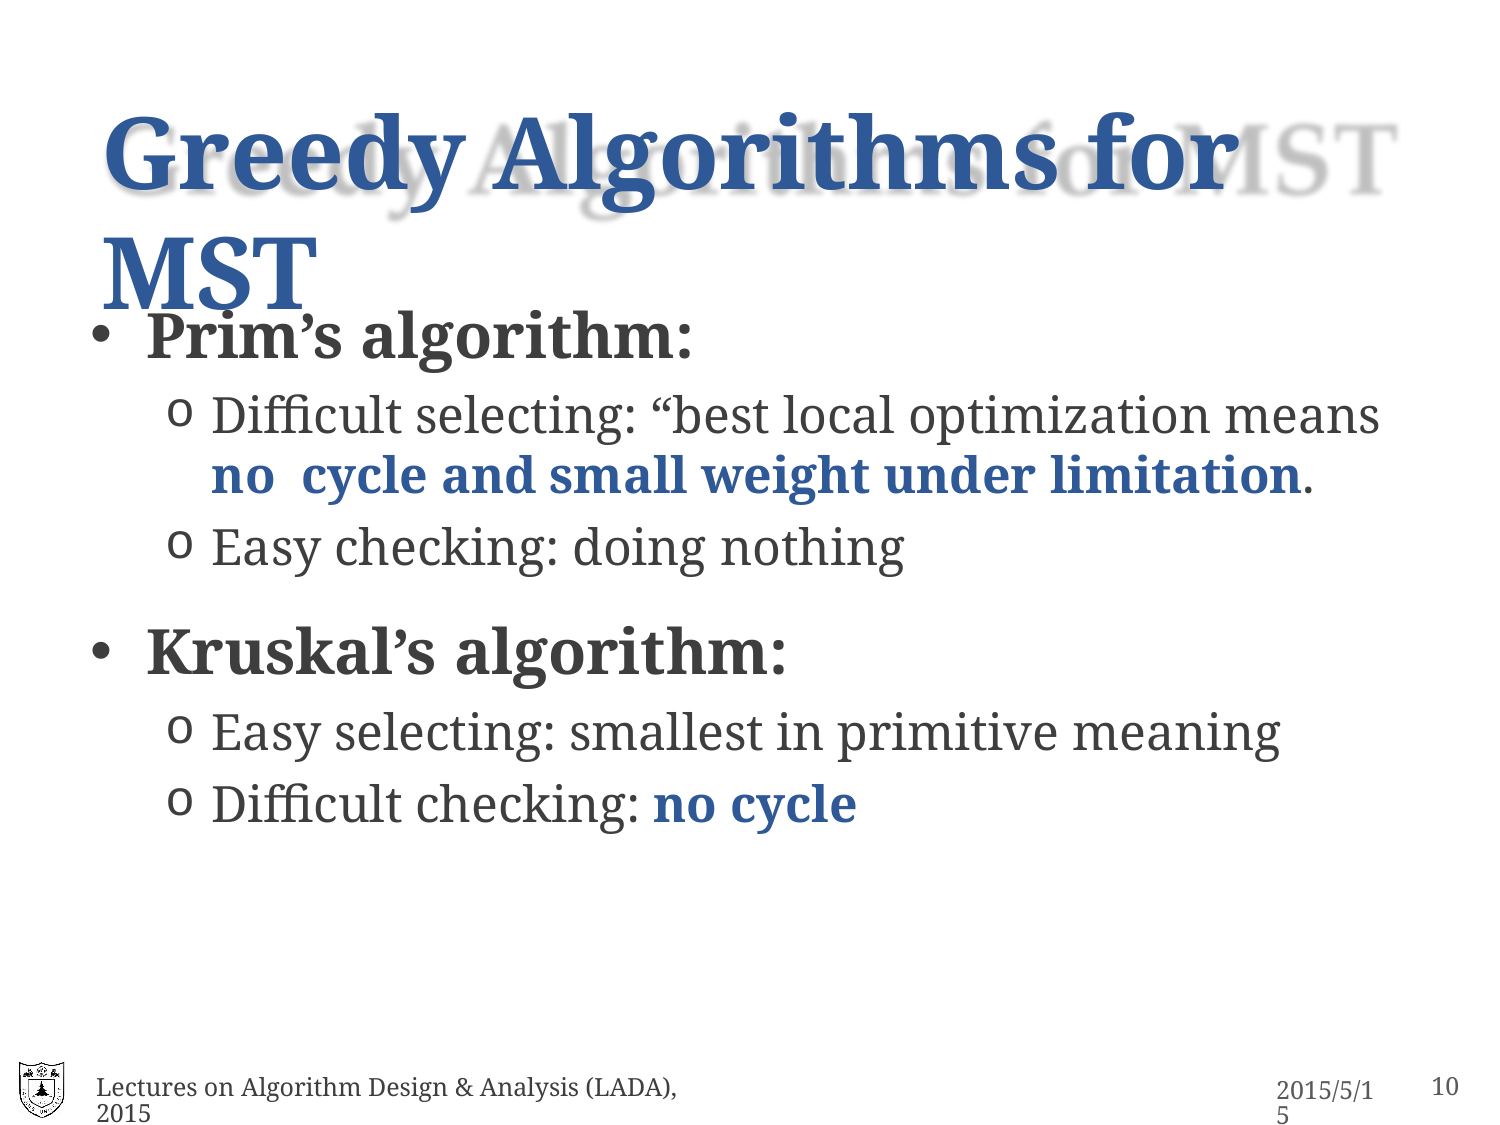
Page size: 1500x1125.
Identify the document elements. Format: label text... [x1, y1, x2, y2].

slide_number 10 [1427, 1078, 1461, 1125]
text_box [33, 62, 1467, 289]
picture [17, 1061, 65, 1118]
text_box Prim’s algorithm: Difficult selecting: “best local optimization means no cycle and small weight under limitation. Easy checking: doing nothing Kruskal’s algorithm: Easy selecting: smallest in primitive meaning Difficult checking: no cycle [87, 277, 1385, 832]
footer 2015/5/15 [1274, 1078, 1382, 1125]
slide_number Lectures on Algorithm Design & Analysis (LADA), 2015 [93, 1076, 719, 1125]
title Greedy Algorithms for MST [99, 87, 1401, 330]
